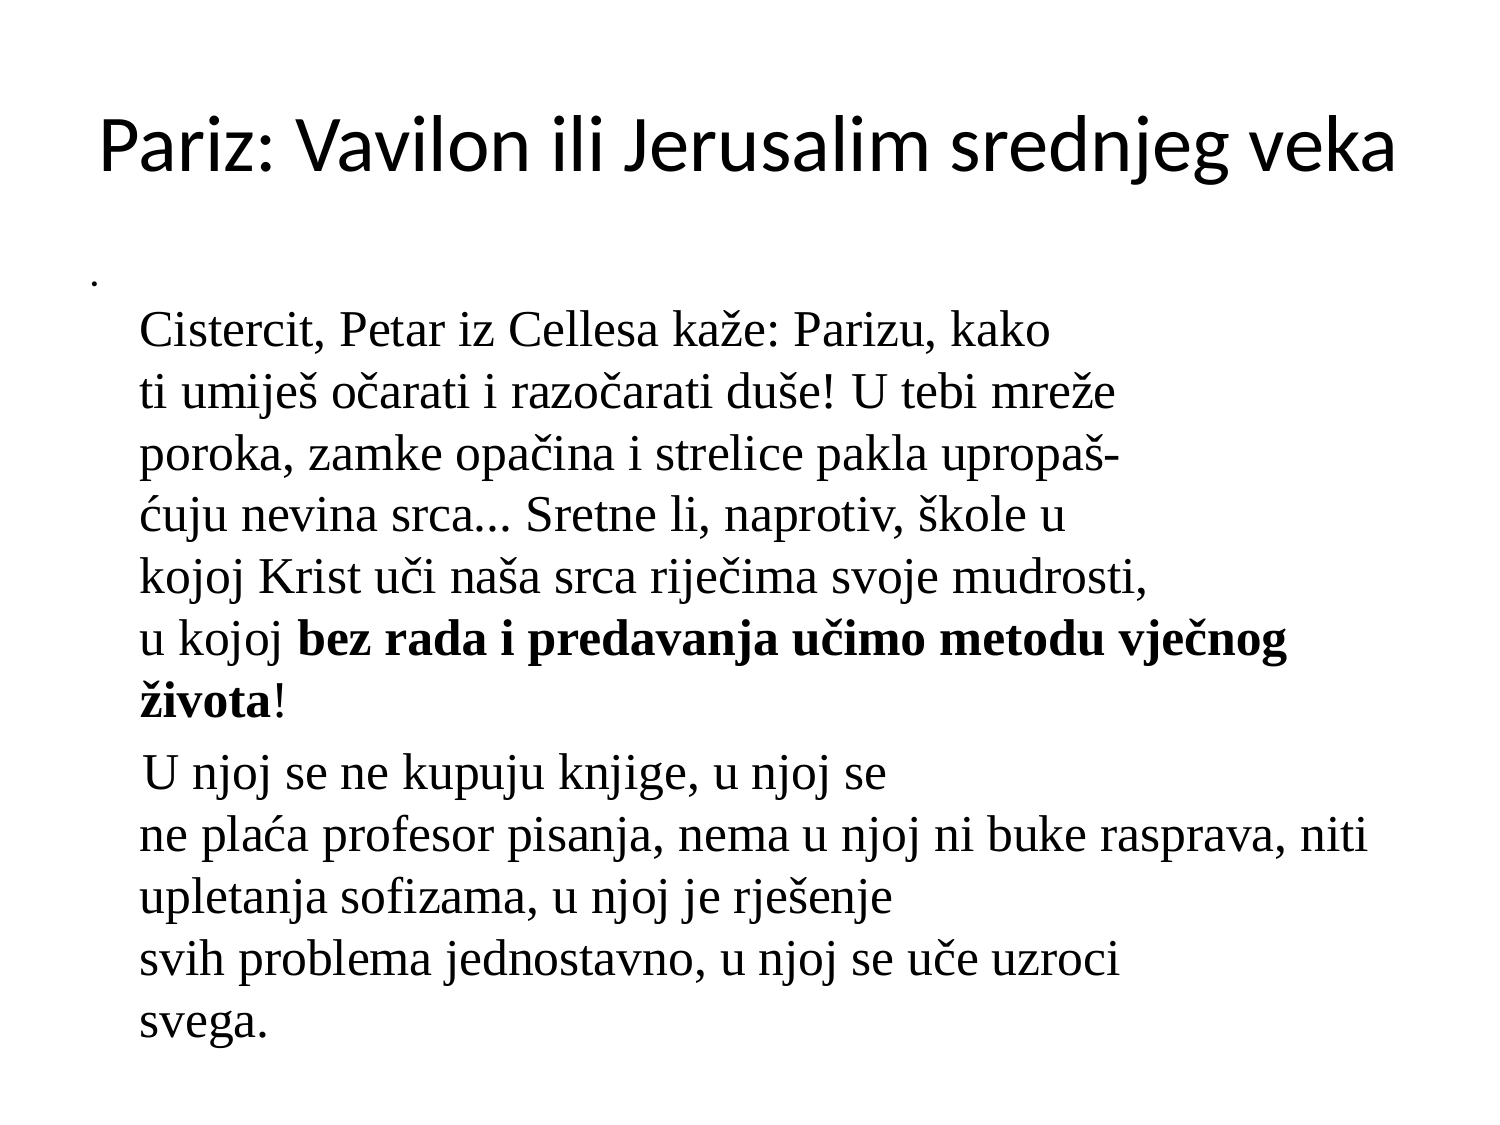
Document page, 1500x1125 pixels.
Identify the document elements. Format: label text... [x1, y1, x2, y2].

list . Cistercit, Petar iz Cellesa kaže: Parizu, kako ti umiješ očarati i razočarati duše! U tebi mreže poroka, zamke opačina i strelice pakla upropaš- ćuju nevina srca... Sretne li, naprotiv, škole u kojoj Krist uči naša srca riječima svoje mudrosti, u kojoj bez rada i predavanja učimo metodu vječnog života! U njoj se ne kupuju knjige, u njoj se ne plaća profesor pisanja, nema u njoj ni buke rasprava, niti upletanja sofizama, u njoj je rješenje svih problema jednostavno, u njoj se uče uzroci svega. [75, 237, 1425, 1125]
title Pariz: Vavilon ili Jerusalim srednjeg veka [75, 45, 1425, 233]
